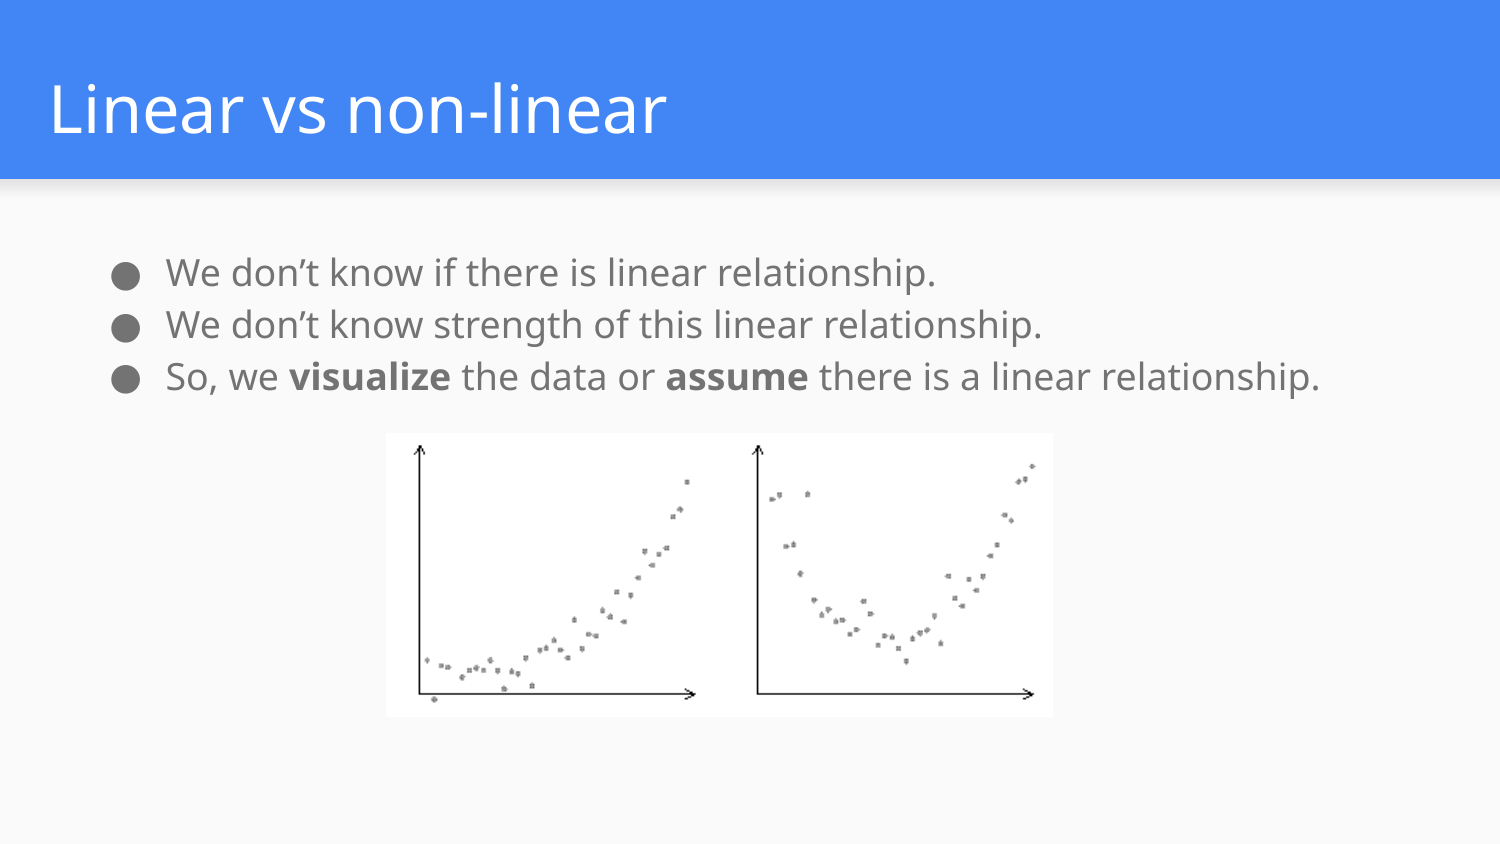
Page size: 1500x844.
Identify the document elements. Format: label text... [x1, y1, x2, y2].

list We don’t know if there is linear relationship. We don’t know strength of this linear relationship. So, we visualize the data or assume there is a linear relationship. [75, 227, 1425, 673]
title Linear vs non-linear [33, 36, 1383, 162]
picture [386, 433, 1053, 717]
